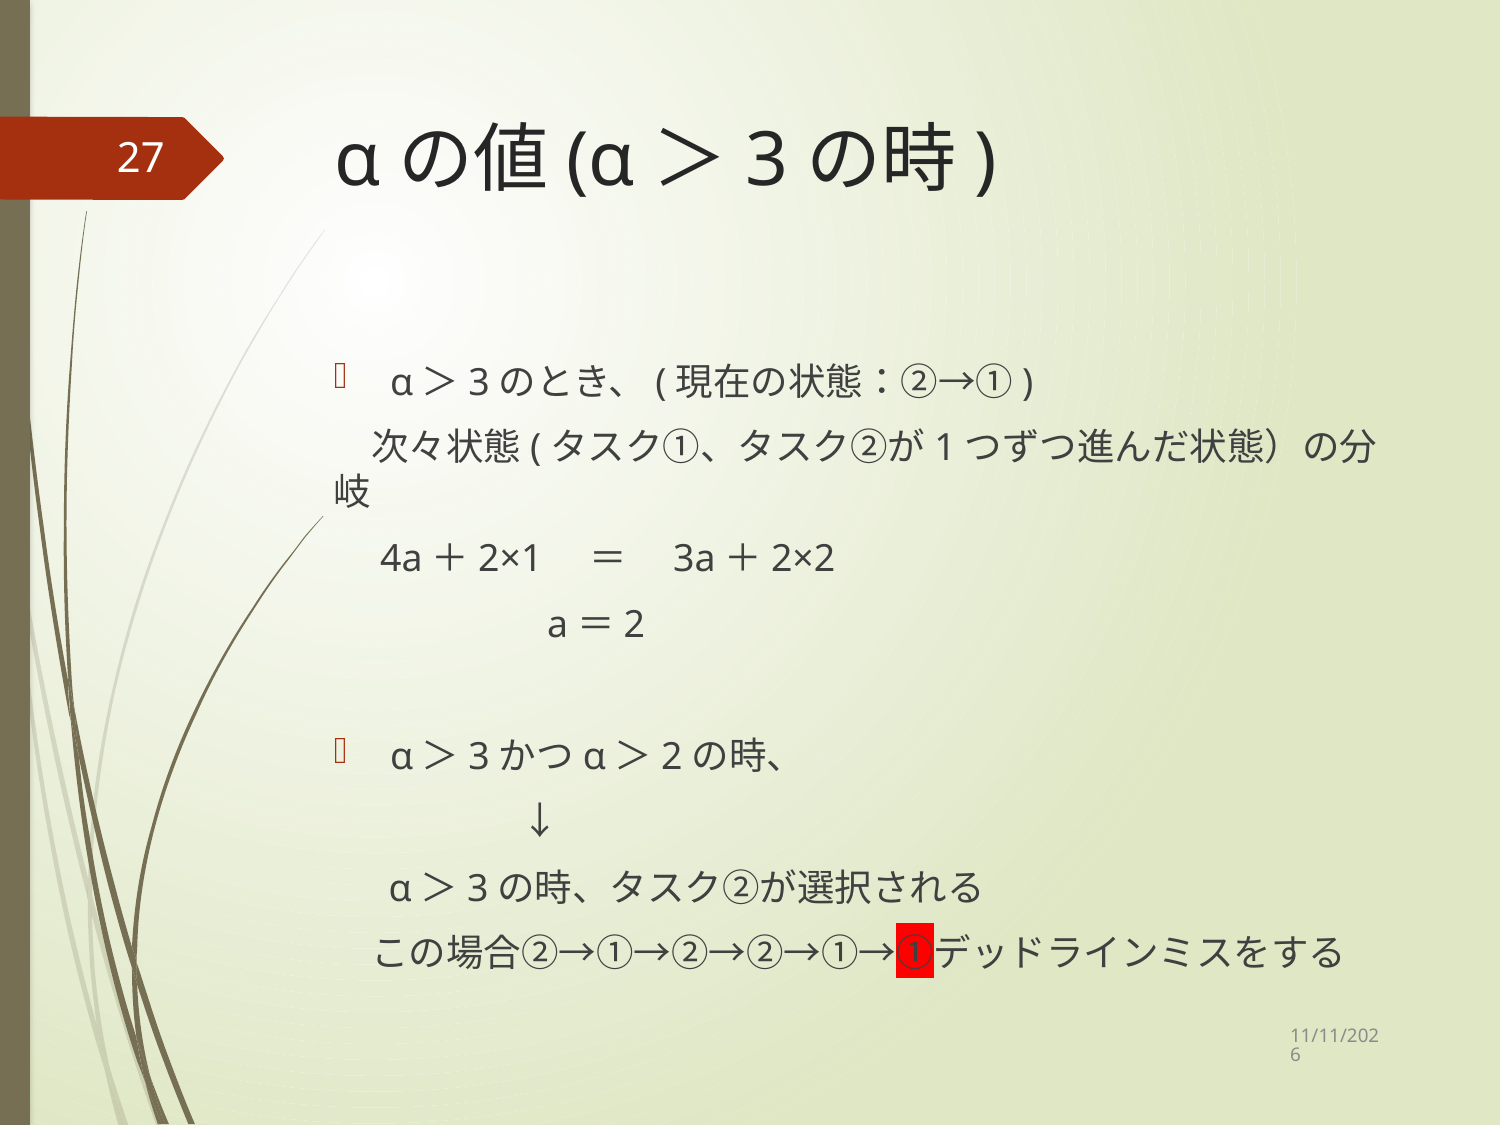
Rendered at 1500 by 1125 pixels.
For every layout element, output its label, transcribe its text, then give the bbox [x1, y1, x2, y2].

title αの値(α＞3の時) [319, 102, 1400, 313]
list α＞3のとき、(現在の状態：②→①) 次々状態(タスク①、タスク②が1つずつ進んだ状態）の分岐 4a＋2×1 ＝ 3a＋2×2 a＝2 α＞3かつα＞2の時、 ↓ α＞3の時、タスク②が選択される この場合②→①→②→②→①→①デッドラインミスをする [318, 350, 1400, 970]
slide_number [1275, 1006, 1401, 1068]
slide_number 27 [83, 129, 180, 190]
